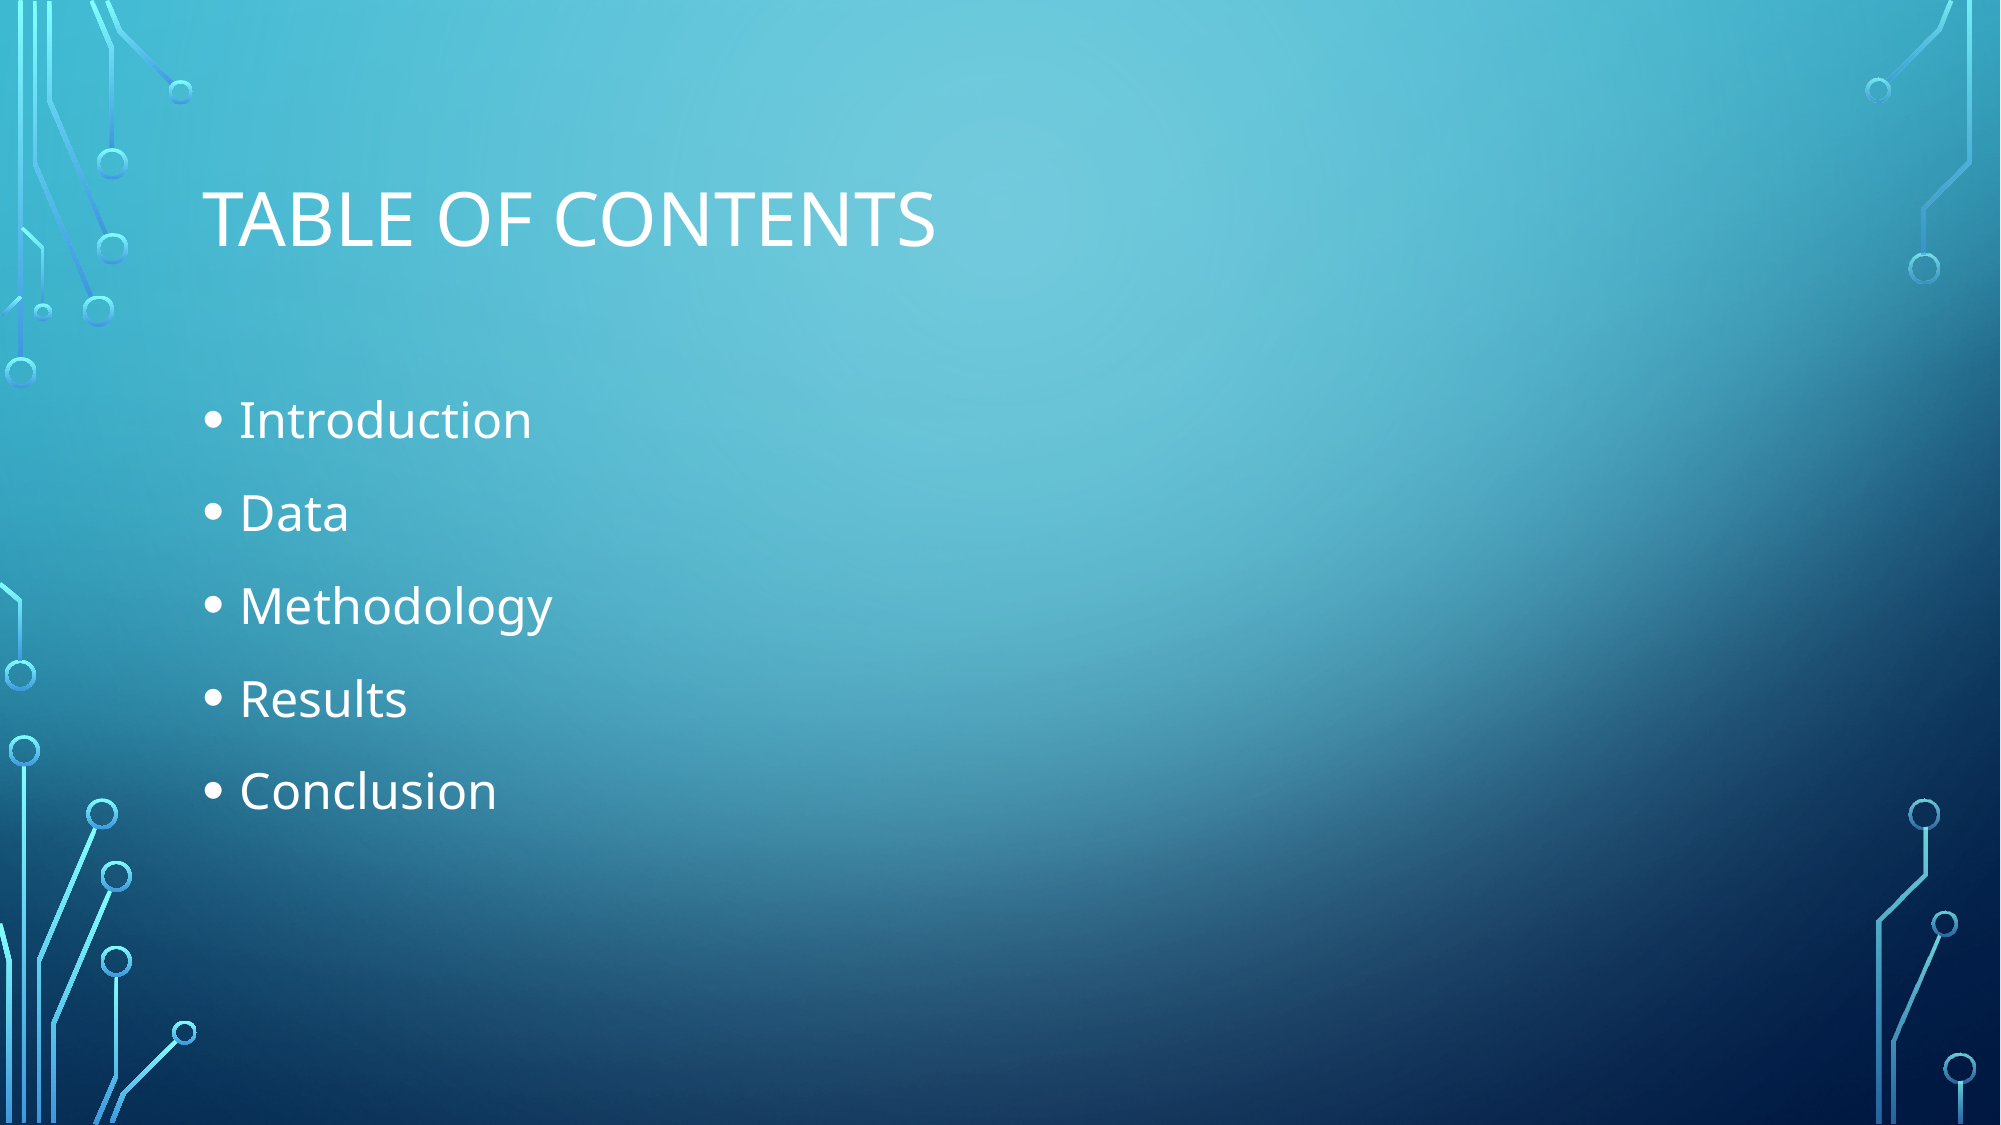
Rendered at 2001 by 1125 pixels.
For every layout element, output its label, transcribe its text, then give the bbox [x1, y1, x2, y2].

title Table of contents [187, 101, 1813, 344]
list Introduction Data Methodology Results Conclusion [187, 369, 1813, 950]
